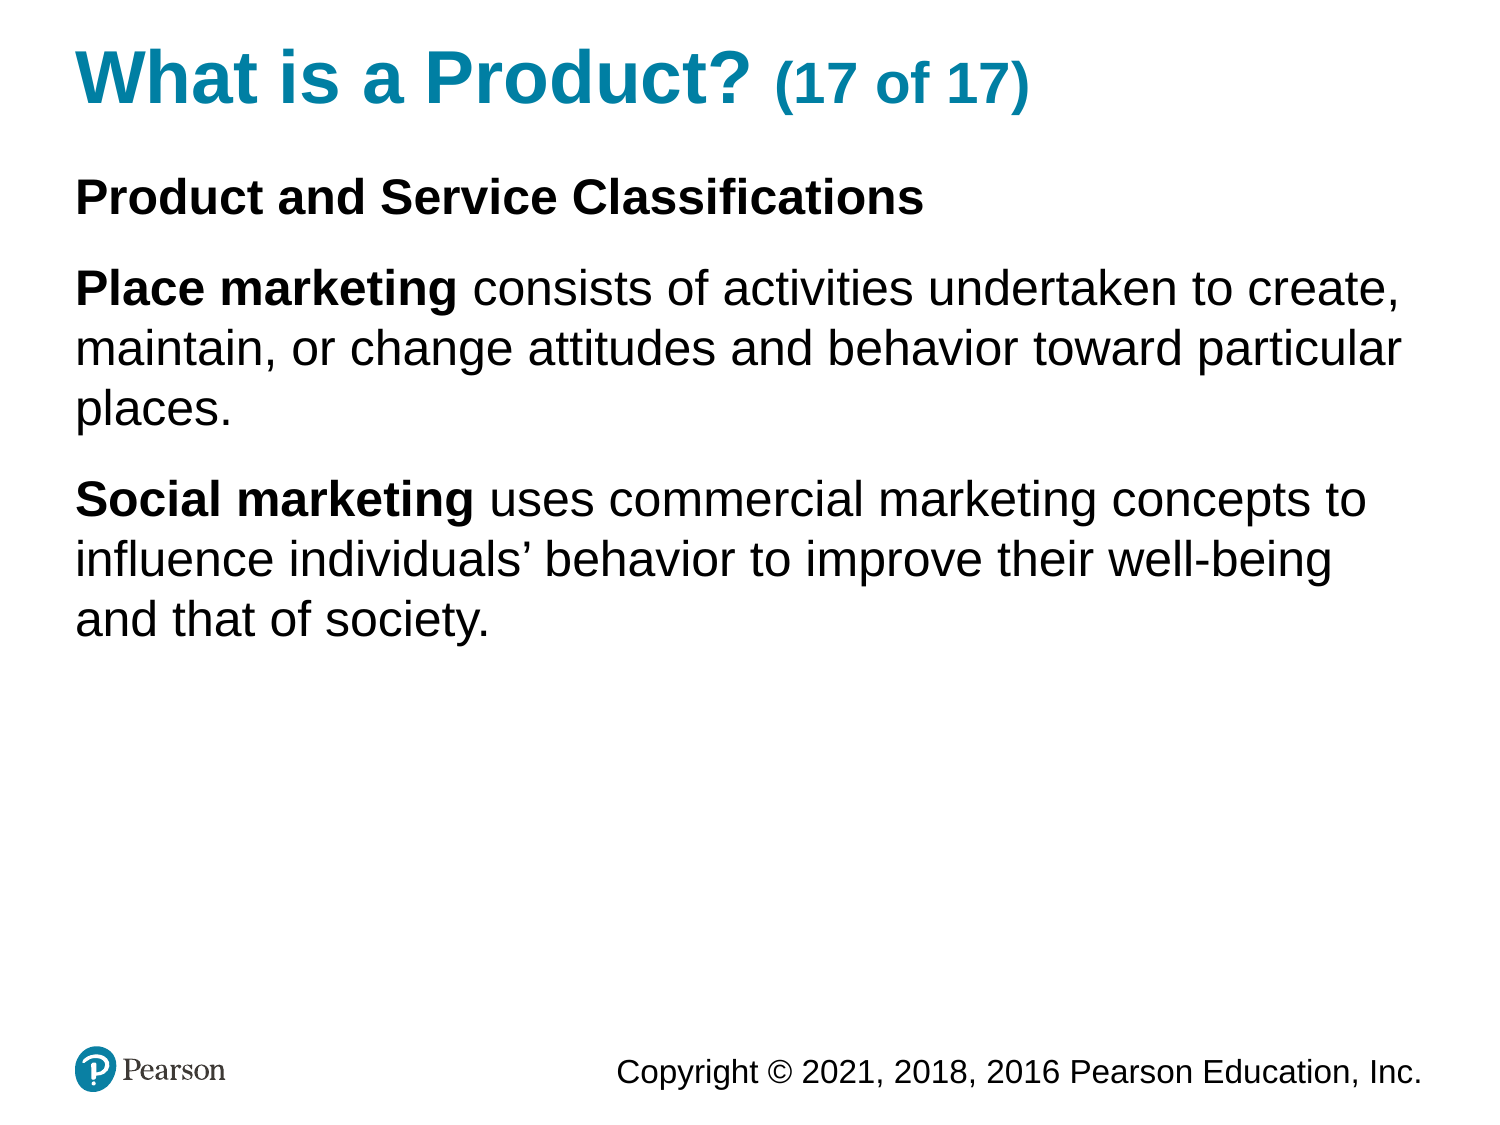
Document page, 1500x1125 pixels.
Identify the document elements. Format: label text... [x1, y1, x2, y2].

title What is a Product? (17 of 17) [75, 27, 1425, 120]
list Product and Service Classifications Place marketing consists of activities undertaken to create, maintain, or change attitudes and behavior toward particular places. Social marketing uses commercial marketing concepts to influence individuals’ behavior to improve their well-being and that of society. [75, 164, 1425, 802]
